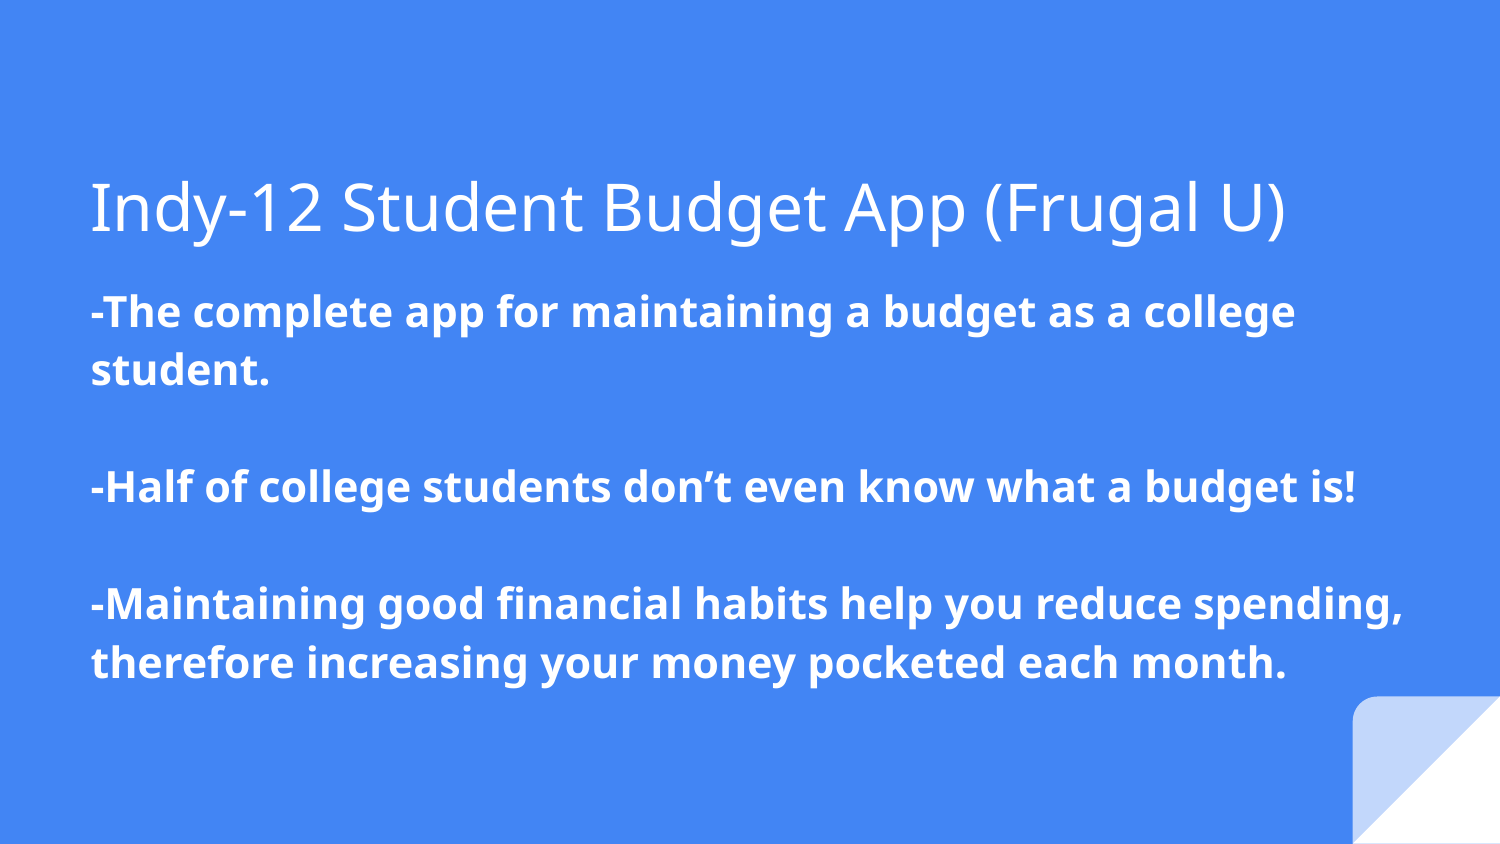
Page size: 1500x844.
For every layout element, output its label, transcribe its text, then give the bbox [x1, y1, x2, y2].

title Indy-12 Student Budget App (Frugal U) [75, 53, 1425, 265]
subtitle -The complete app for maintaining a budget as a college student. -Half of college students don’t even know what a budget is! -Maintaining good financial habits help you reduce spending, therefore increasing your money pocketed each month. [75, 265, 1425, 755]
